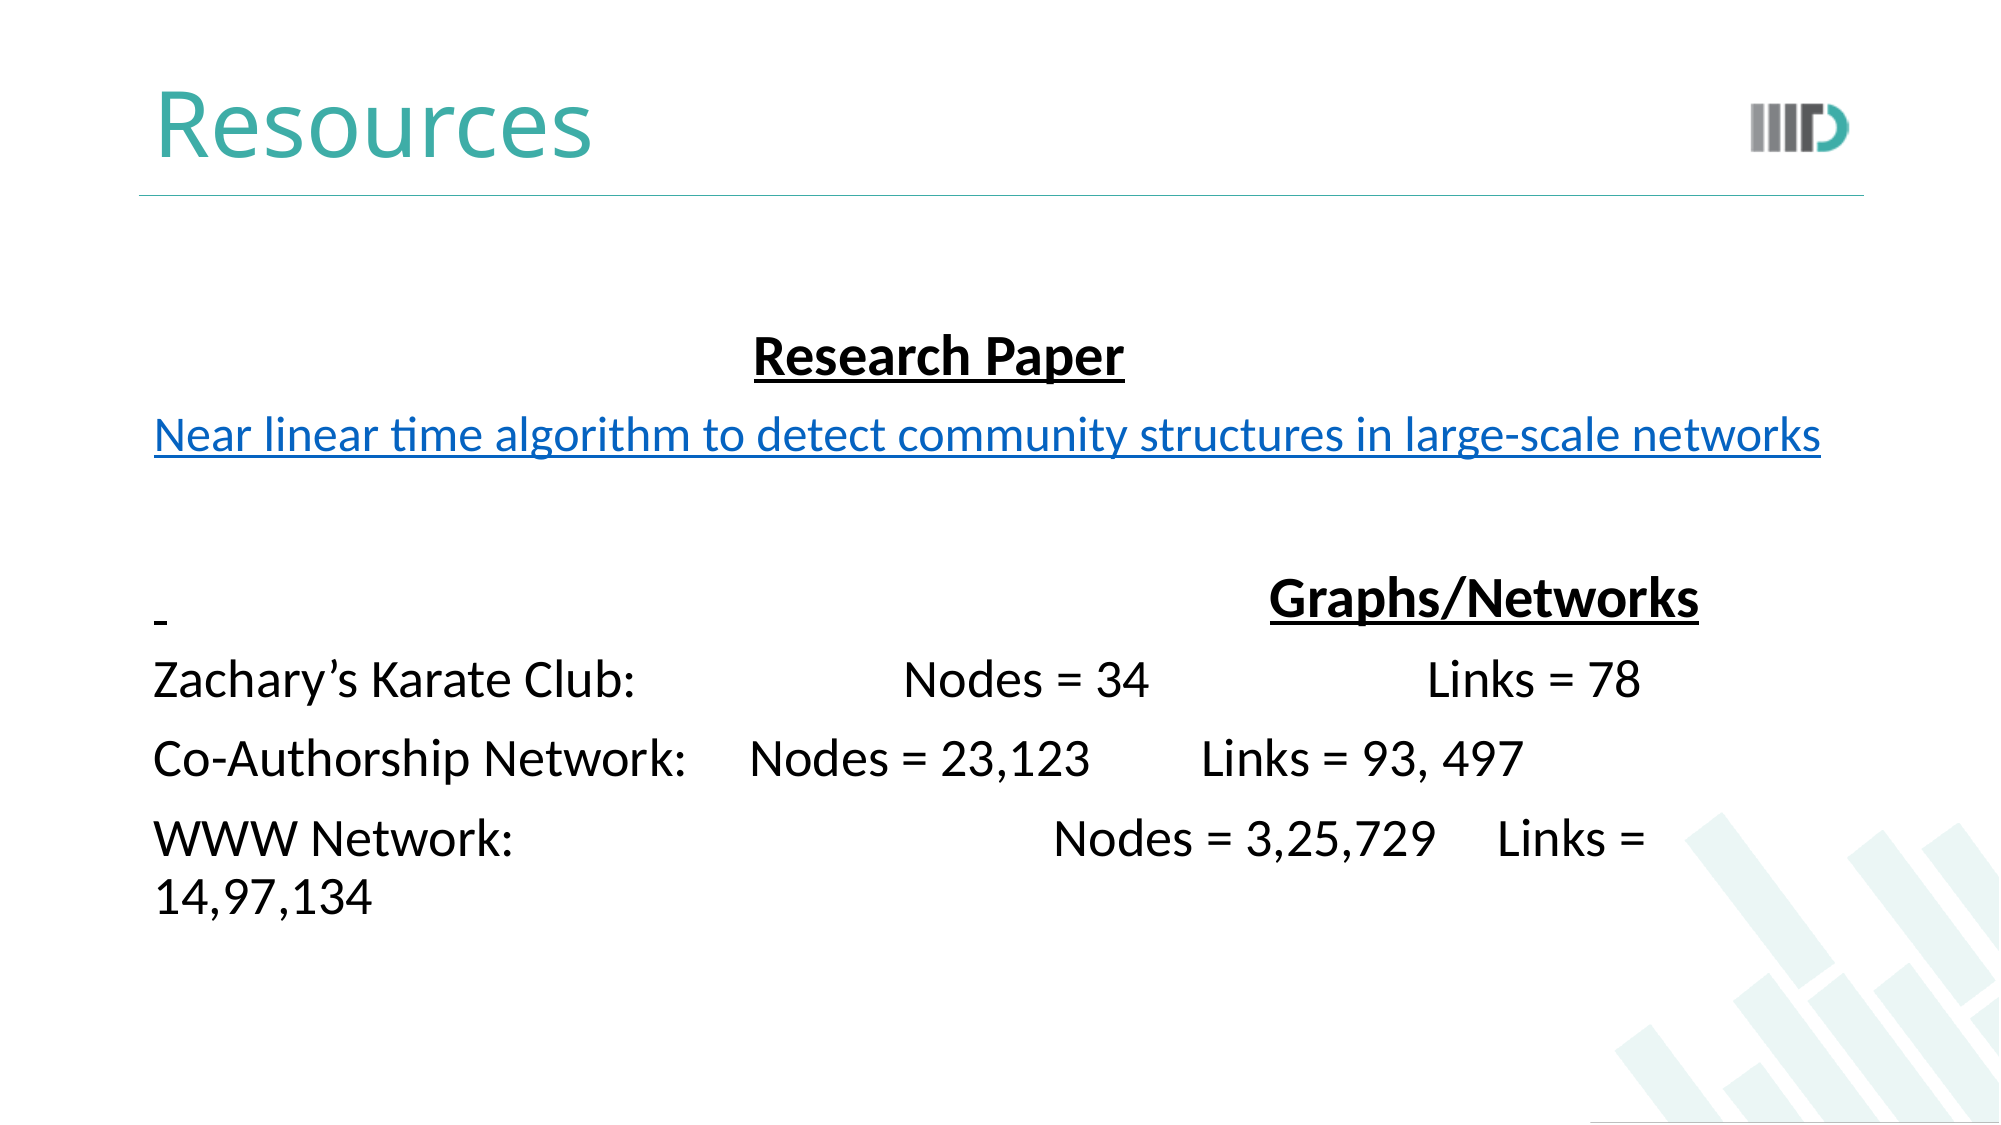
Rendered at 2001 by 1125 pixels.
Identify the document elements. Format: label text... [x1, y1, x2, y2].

list Research Paper Near linear time algorithm to detect community structures in large-scale networks Graphs/Networks Zachary’s Karate Club: Nodes = 34 Links = 78 Co-Authorship Network: Nodes = 23,123 Links = 93, 497 WWW Network: Nodes = 3,25,729 Links = 14,97,134 [138, 226, 1864, 1014]
title Resources [138, 60, 1689, 196]
picture [1732, 91, 1864, 165]
picture [1590, 785, 2000, 1125]
